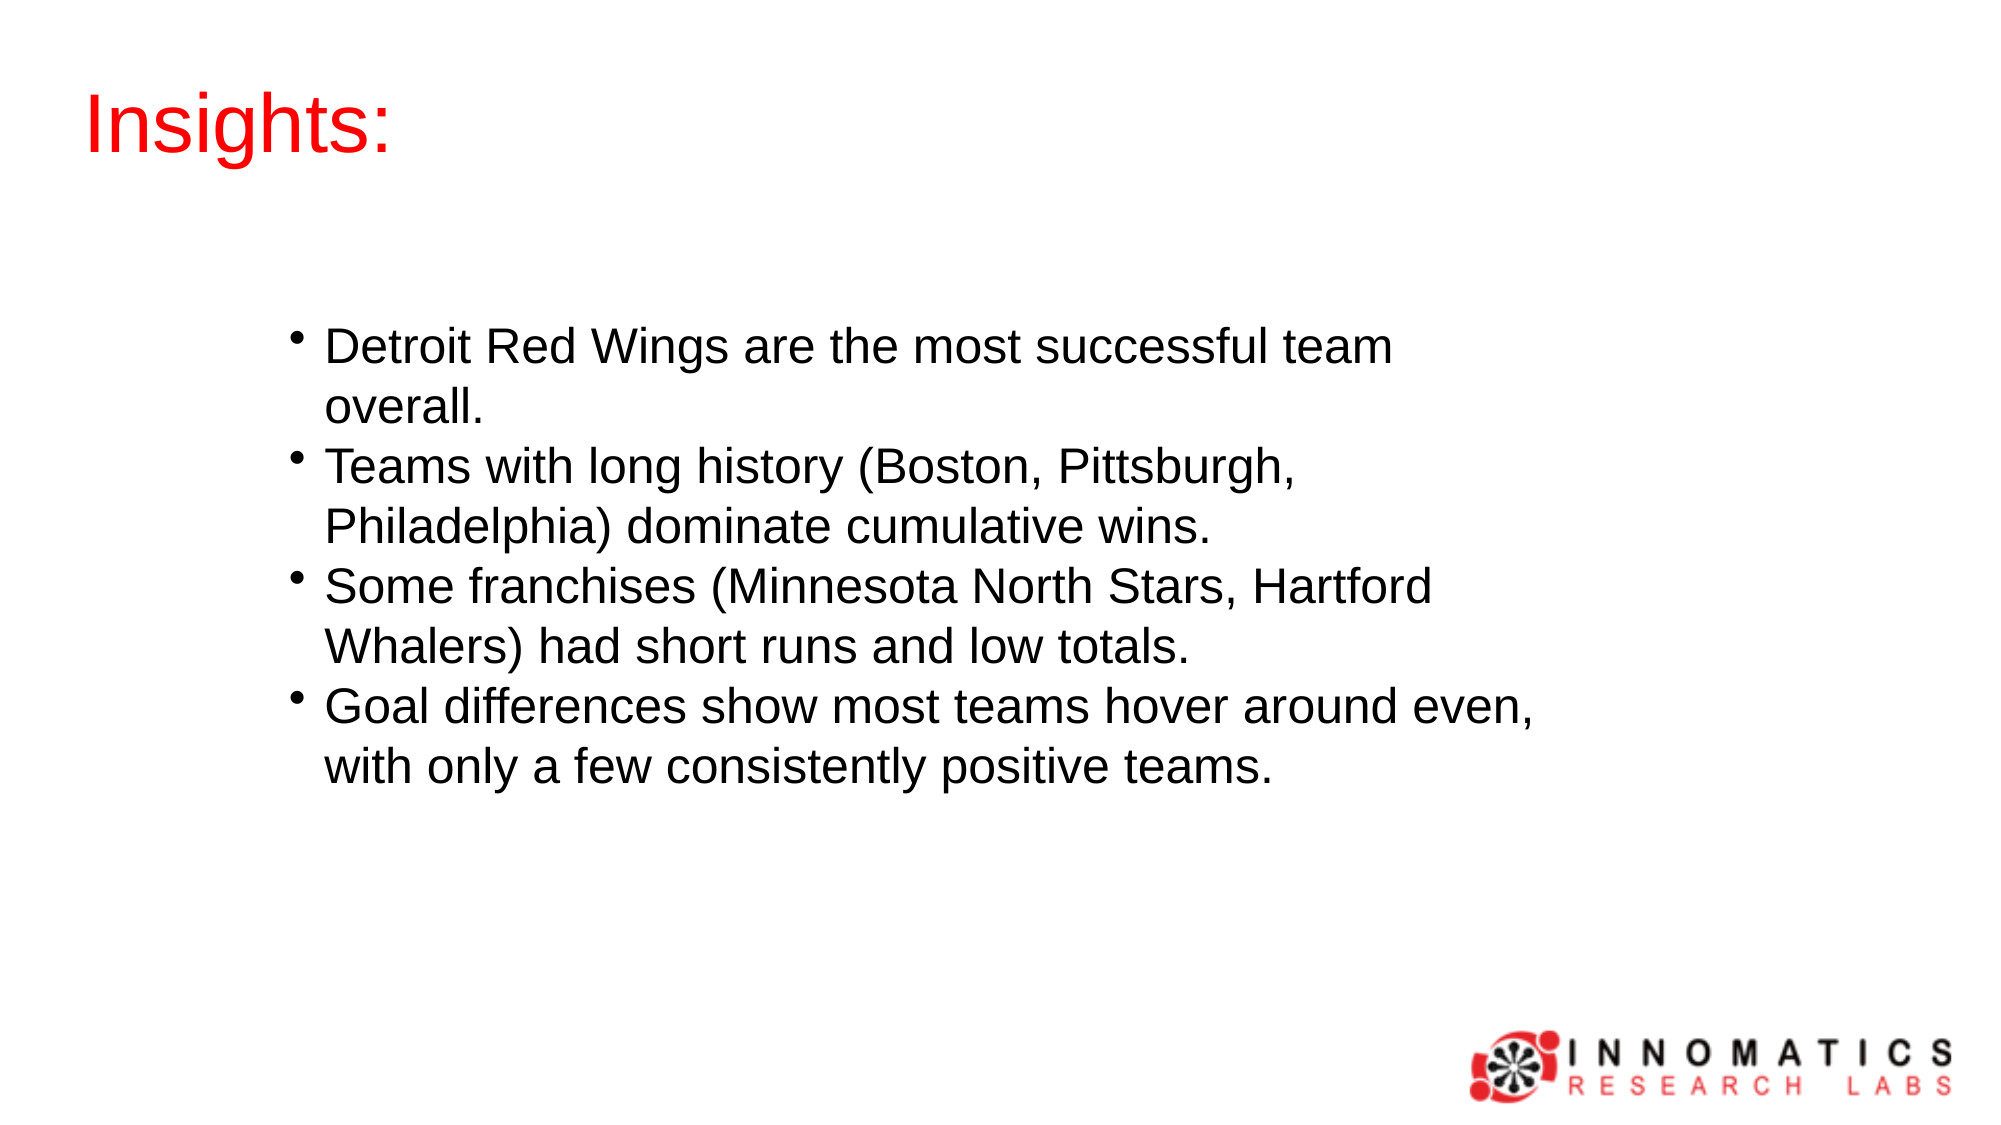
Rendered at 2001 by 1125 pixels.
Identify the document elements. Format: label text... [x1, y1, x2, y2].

picture [1445, 1014, 1975, 1125]
text_box Insights: [68, 61, 734, 177]
text_box Detroit Red Wings are the most successful team overall. Teams with long history (Boston, Pittsburgh, Philadelphia) dominate cumulative wins. Some franchises (Minnesota North Stars, Hartford Whalers) had short runs and low totals. Goal differences show most teams hover around even, with only a few consistently positive teams. [273, 306, 1562, 802]
